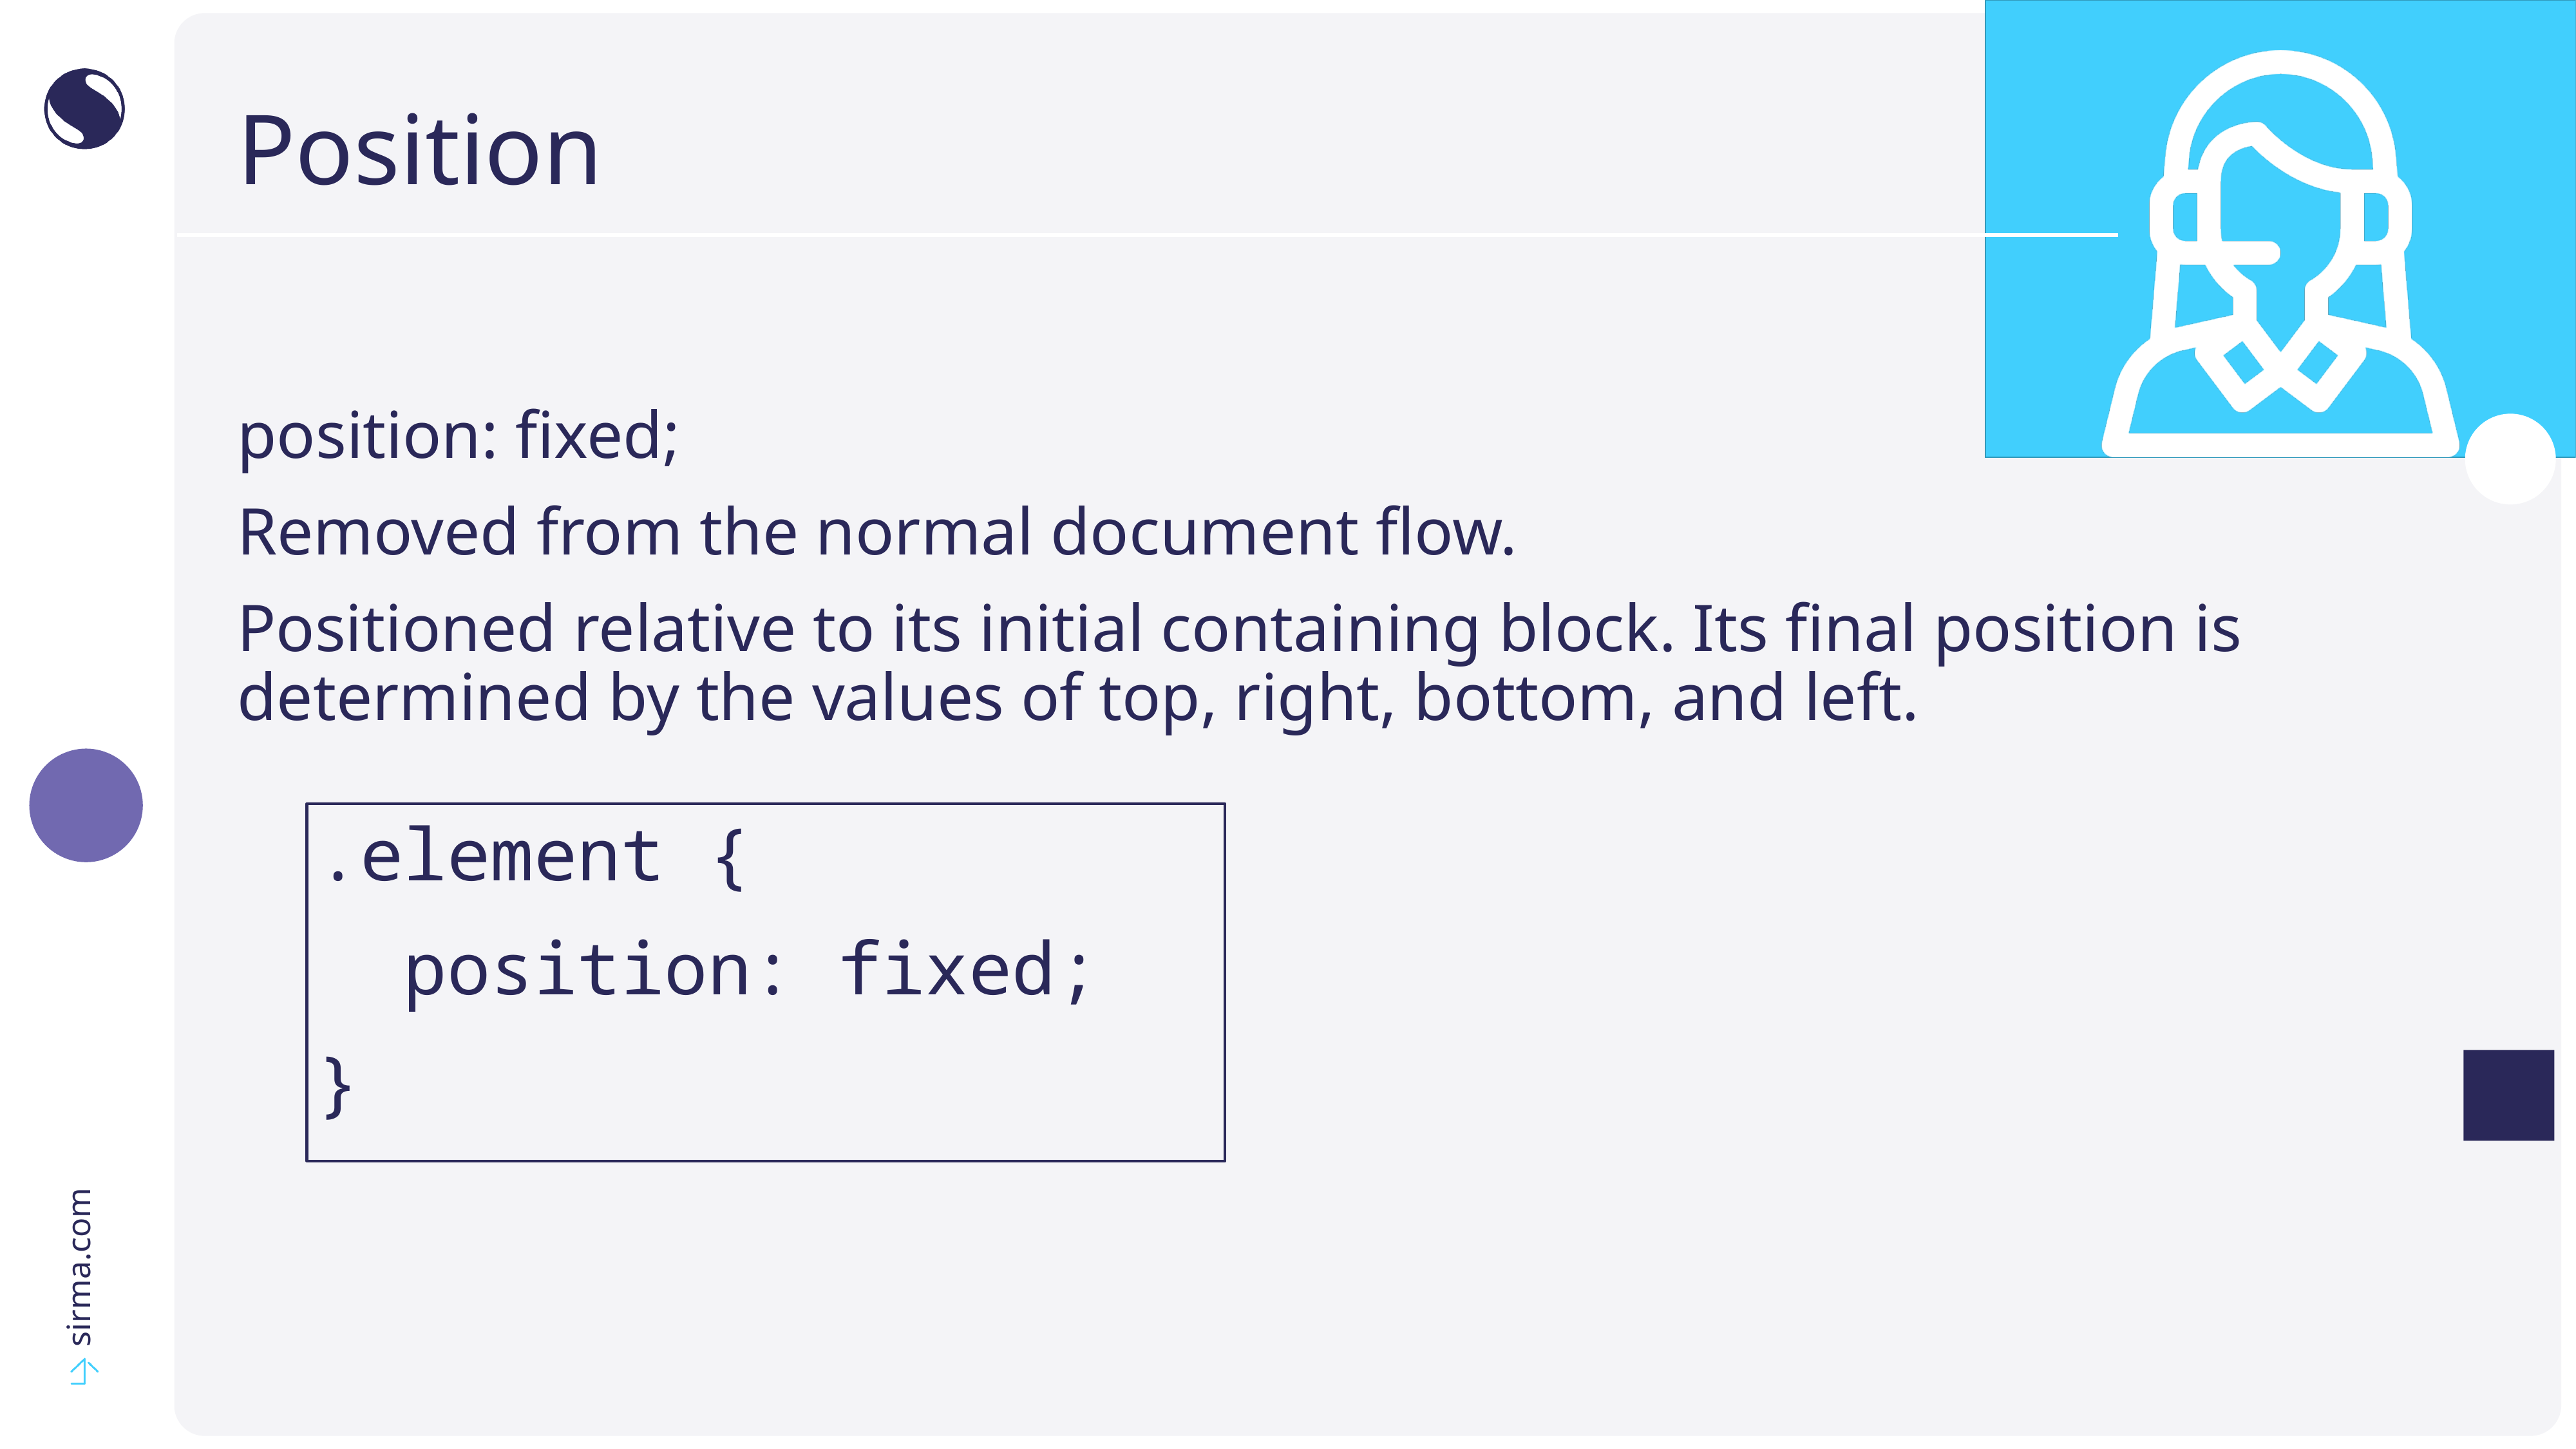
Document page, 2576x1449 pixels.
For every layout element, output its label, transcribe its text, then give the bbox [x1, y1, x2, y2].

title Position [227, 77, 2118, 230]
picture [70, 1358, 99, 1385]
text_box .element { position: fixed; } [307, 803, 1225, 1161]
picture [44, 68, 125, 149]
picture [2077, 50, 2485, 457]
list position: fixed; Removed from the normal document flow. Positioned relative to its initial containing block. Its final position is determined by the values of top, right, bottom, and left. [227, 398, 2448, 1342]
